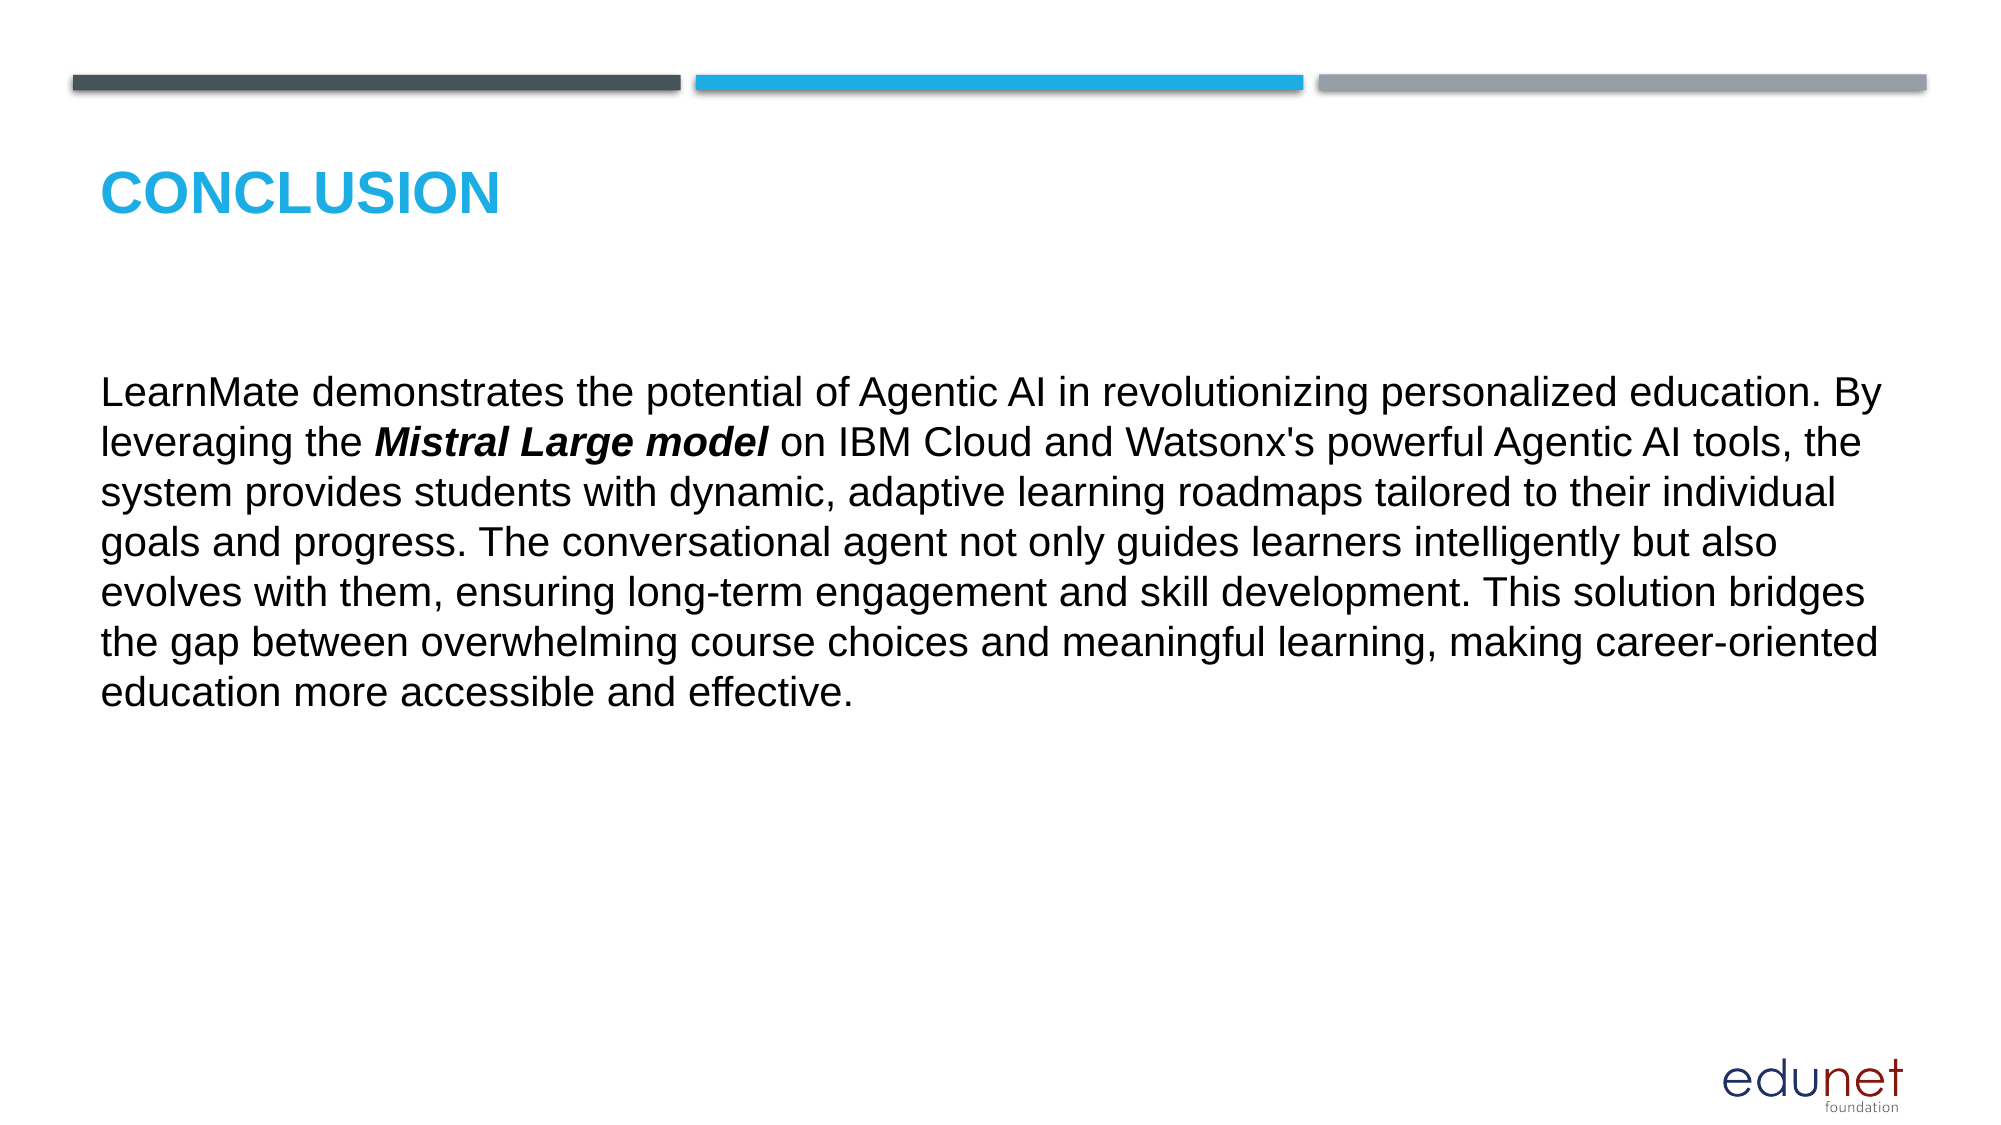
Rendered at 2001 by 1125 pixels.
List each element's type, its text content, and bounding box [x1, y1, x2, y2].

title Conclusion [85, 145, 1895, 233]
picture [1719, 1056, 1905, 1116]
list LearnMate demonstrates the potential of Agentic AI in revolutionizing personalized education. By leveraging the Mistral Large model on IBM Cloud and Watsonx's powerful Agentic AI tools, the system provides students with dynamic, adaptive learning roadmaps tailored to their individual goals and progress. The conversational agent not only guides learners intelligently but also evolves with them, ensuring long-term engagement and skill development. This solution bridges the gap between overwhelming course choices and meaningful learning, making career-oriented education more accessible and effective. [85, 236, 1915, 889]
